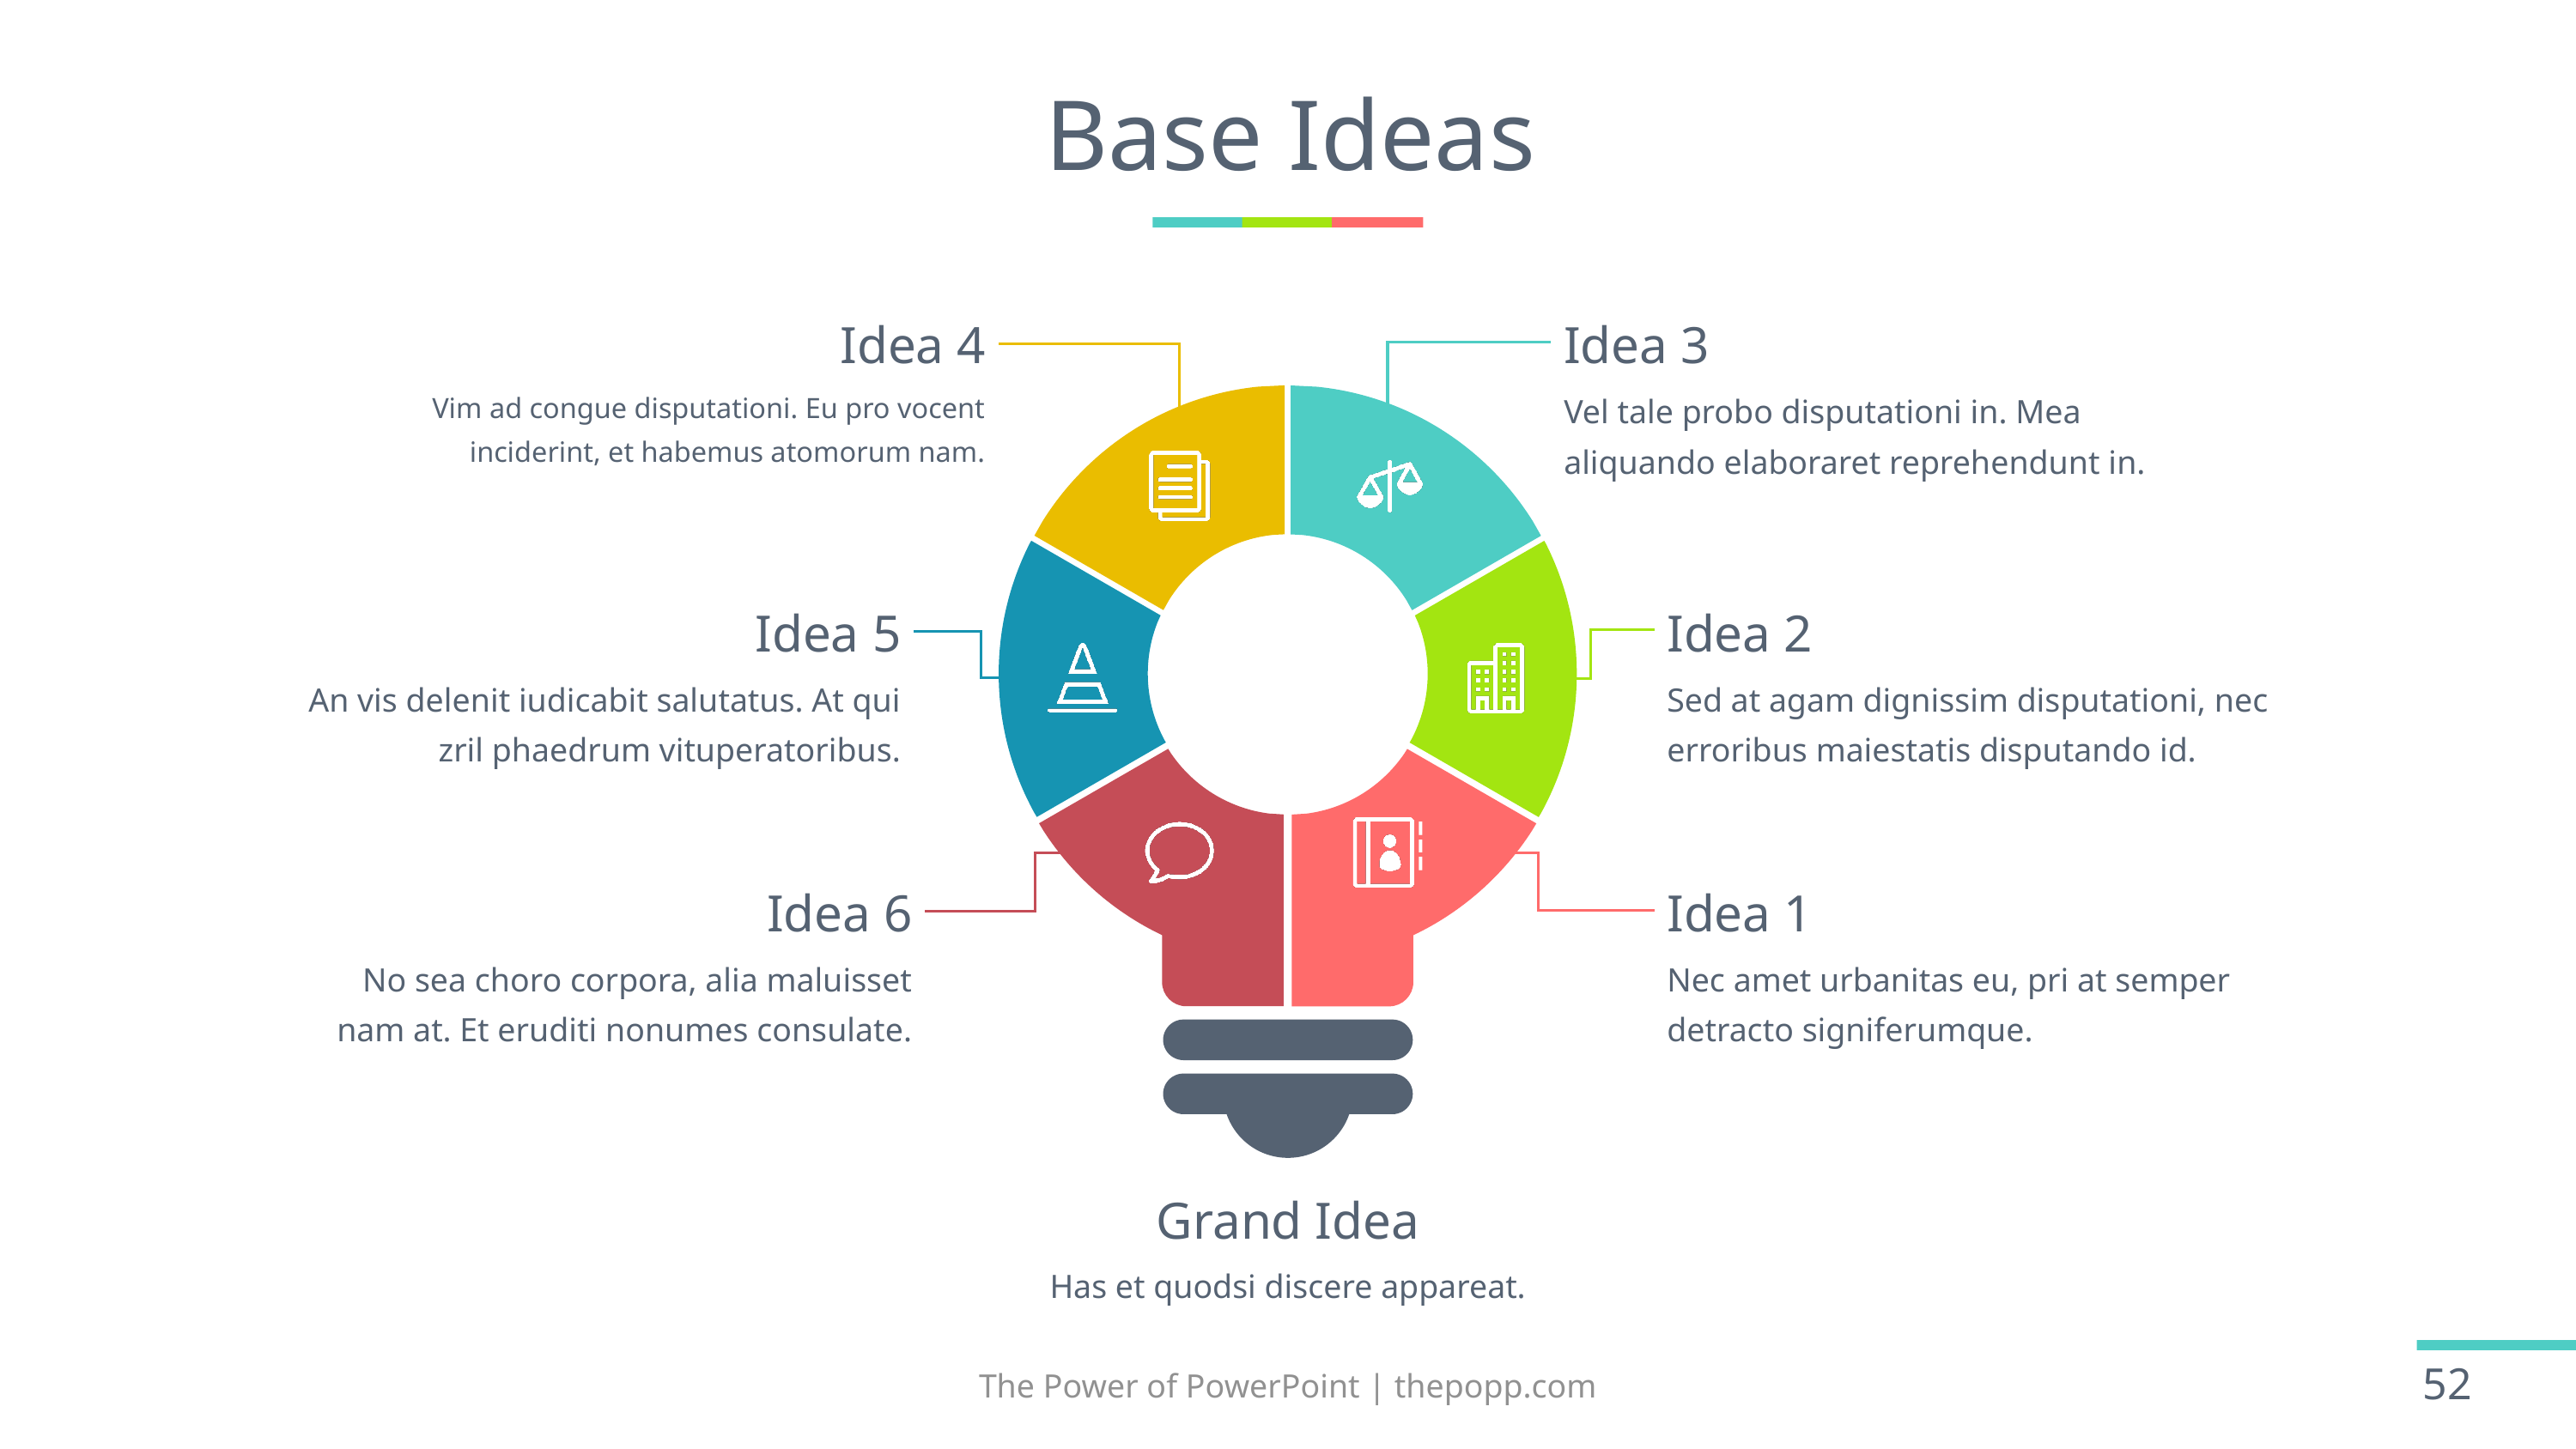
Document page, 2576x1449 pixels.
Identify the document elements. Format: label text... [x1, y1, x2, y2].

list Idea 1 [1654, 871, 2304, 949]
picture [1458, 643, 1528, 713]
list An vis delenit iudicabit salutatus. At qui zril phaedrum vituperatoribus. [264, 669, 914, 791]
picture [1145, 817, 1214, 888]
list Grand Idea [853, 1173, 1723, 1256]
list Idea 2 [1654, 591, 2304, 669]
list Vel tale probo disputationi in. Mea aliquando elaboraret reprehendunt in. [1551, 381, 2201, 503]
list Idea 6 [276, 874, 926, 949]
footer The Power of PowerPoint | thepopp.com [853, 1349, 1723, 1427]
picture [1352, 451, 1423, 521]
list Vim ad congue disputationi. Eu pro vocent inciderint, et habemus atomorum nam. [349, 381, 999, 503]
list No sea choro corpora, alia maluisset nam at. Et eruditi nonumes consulate. [276, 949, 926, 1070]
title Base Ideas [69, 49, 2512, 230]
picture [1352, 817, 1423, 888]
list Idea 4 [349, 306, 999, 381]
list Has et quodsi discere appareat. [853, 1256, 1723, 1325]
slide_number 52 [2409, 1351, 2576, 1421]
list Idea 3 [1551, 303, 2201, 381]
list Idea 5 [264, 594, 914, 669]
list Sed at agam dignissim disputationi, nec erroribus maiestatis disputando id. [1654, 669, 2304, 791]
list Nec amet urbanitas eu, pri at semper detracto signiferumque. [1654, 949, 2304, 1070]
picture [1048, 643, 1117, 712]
picture [1145, 451, 1214, 521]
